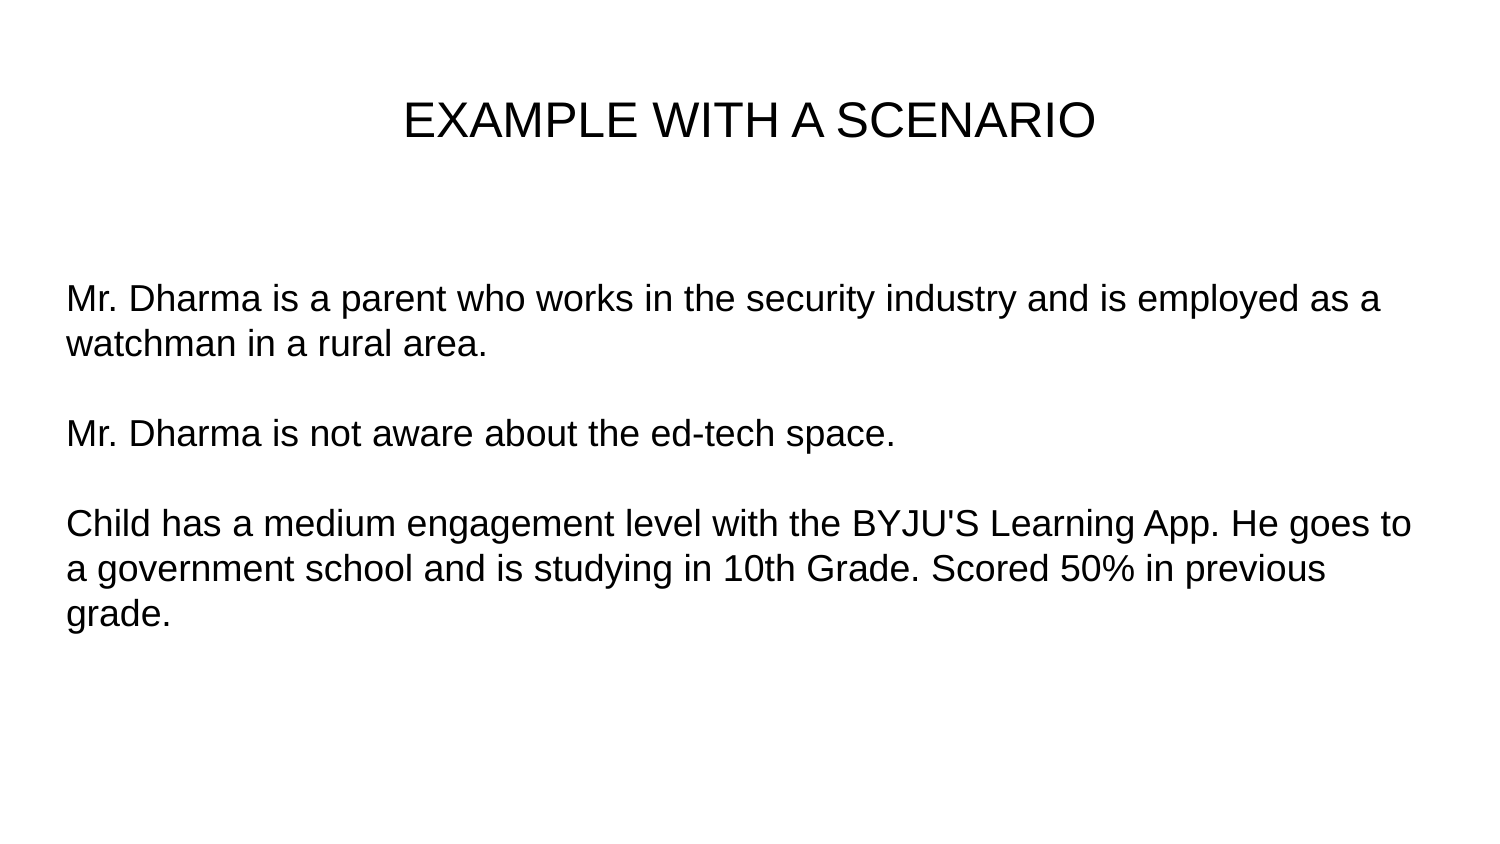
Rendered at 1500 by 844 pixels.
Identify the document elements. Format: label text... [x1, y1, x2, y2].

list Mr. Dharma is a parent who works in the security industry and is employed as a watchman in a rural area. Mr. Dharma is not aware about the ed-tech space. Child has a medium engagement level with the BYJU'S Learning App. He goes to a government school and is studying in 10th Grade. Scored 50% in previous grade. [51, 213, 1449, 674]
title EXAMPLE WITH A SCENARIO [51, 72, 1449, 167]
